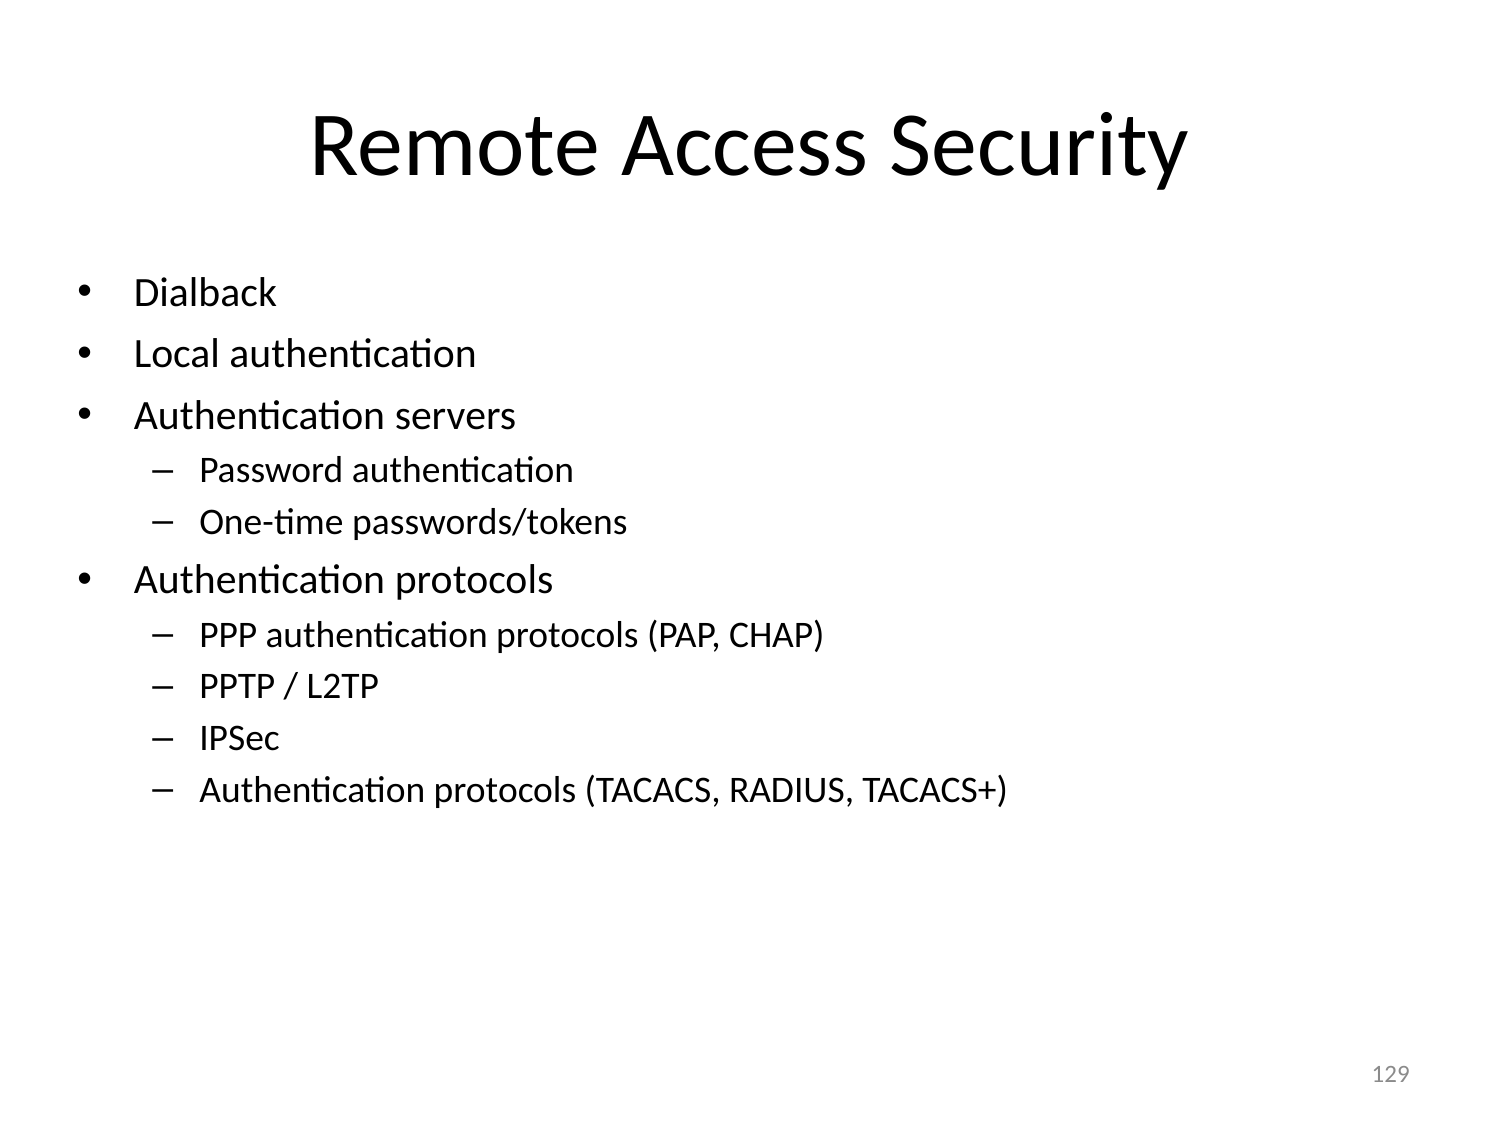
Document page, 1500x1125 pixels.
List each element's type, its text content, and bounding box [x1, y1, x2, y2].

title Remote Access Security [75, 45, 1425, 233]
list Dialback Local authentication Authentication servers Password authentication One-time passwords/tokens Authentication protocols PPP authentication protocols (PAP, CHAP) PPTP / L2TP IPSec Authentication protocols (TACACS, RADIUS, TACACS+) [62, 262, 1425, 1000]
slide_number 129 [1074, 1042, 1425, 1103]
